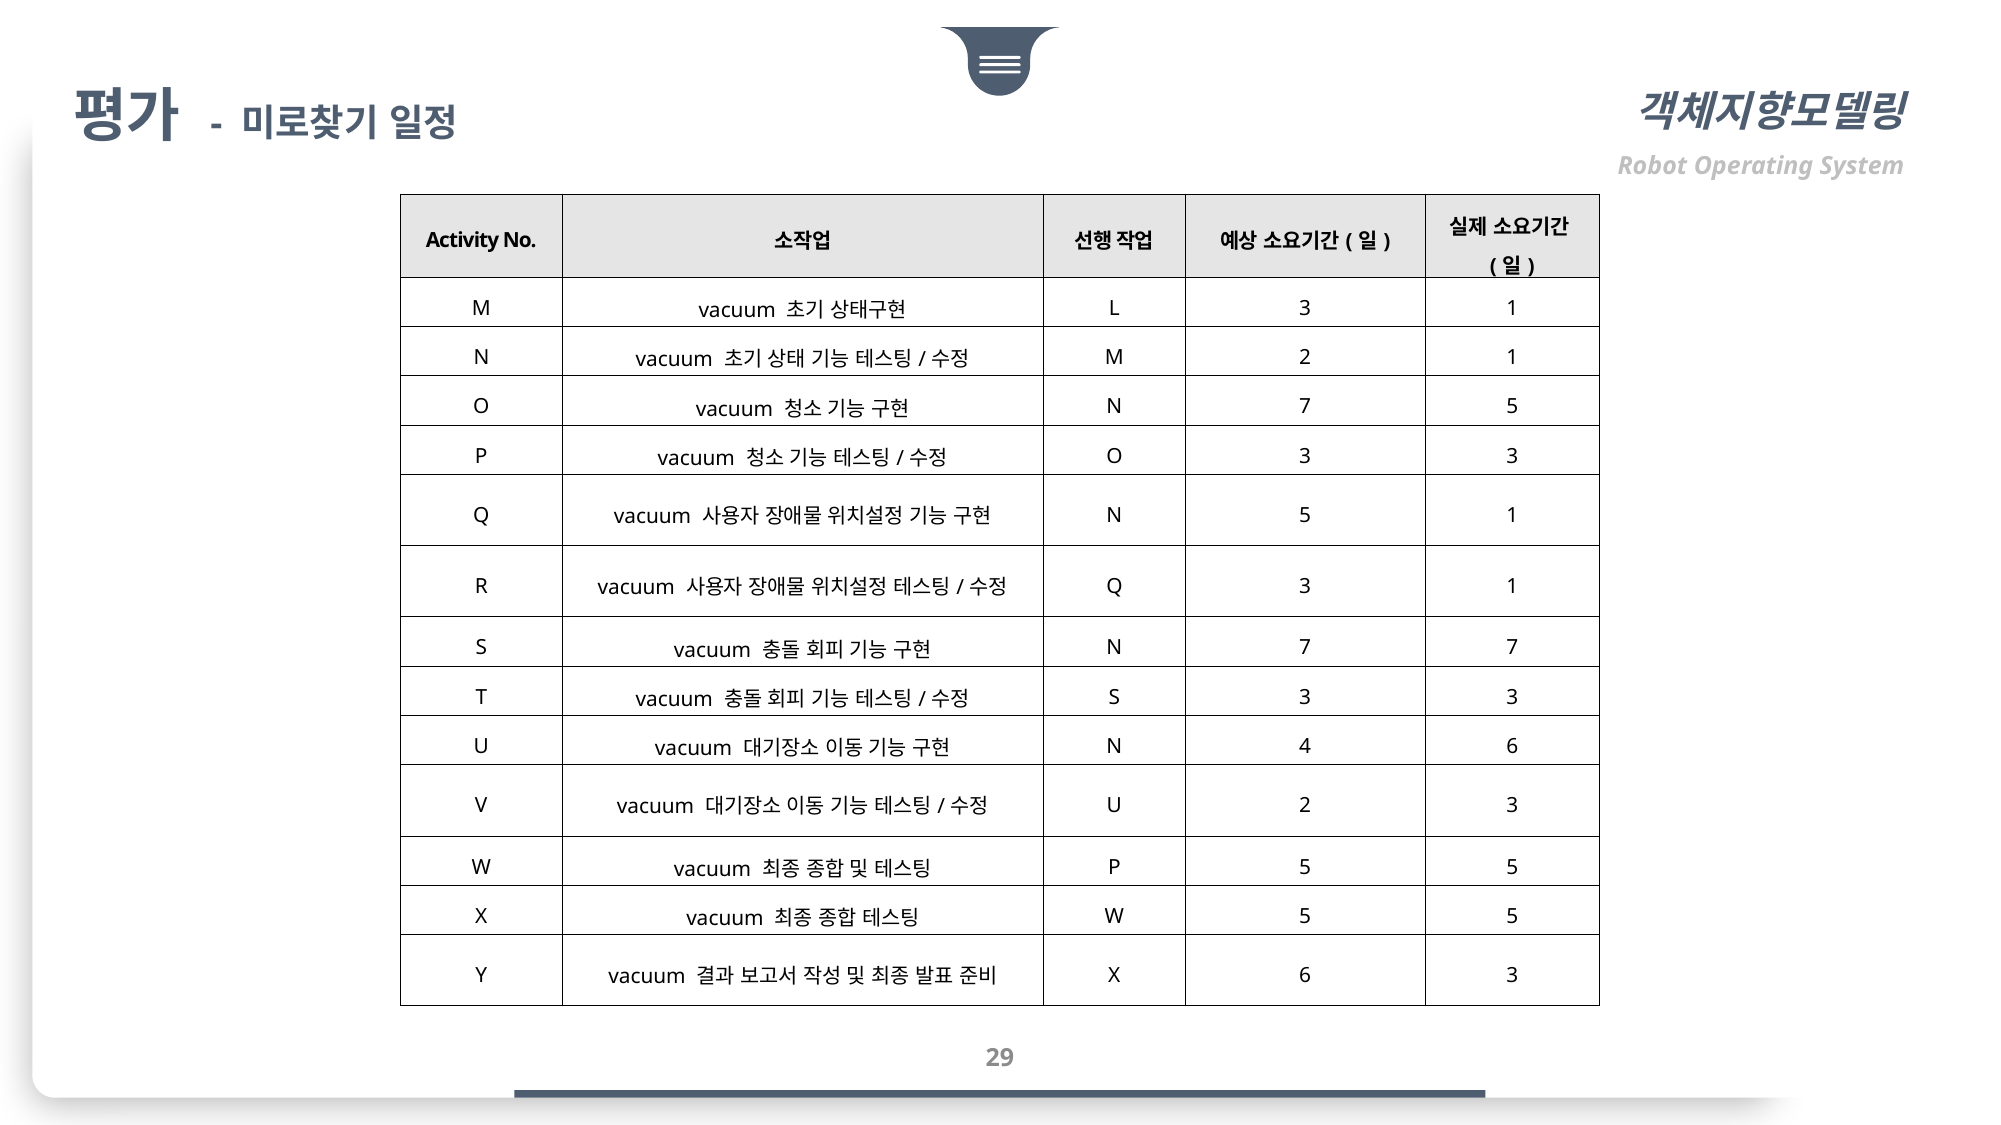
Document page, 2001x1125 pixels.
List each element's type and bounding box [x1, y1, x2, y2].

text_box [32, 27, 1968, 1098]
